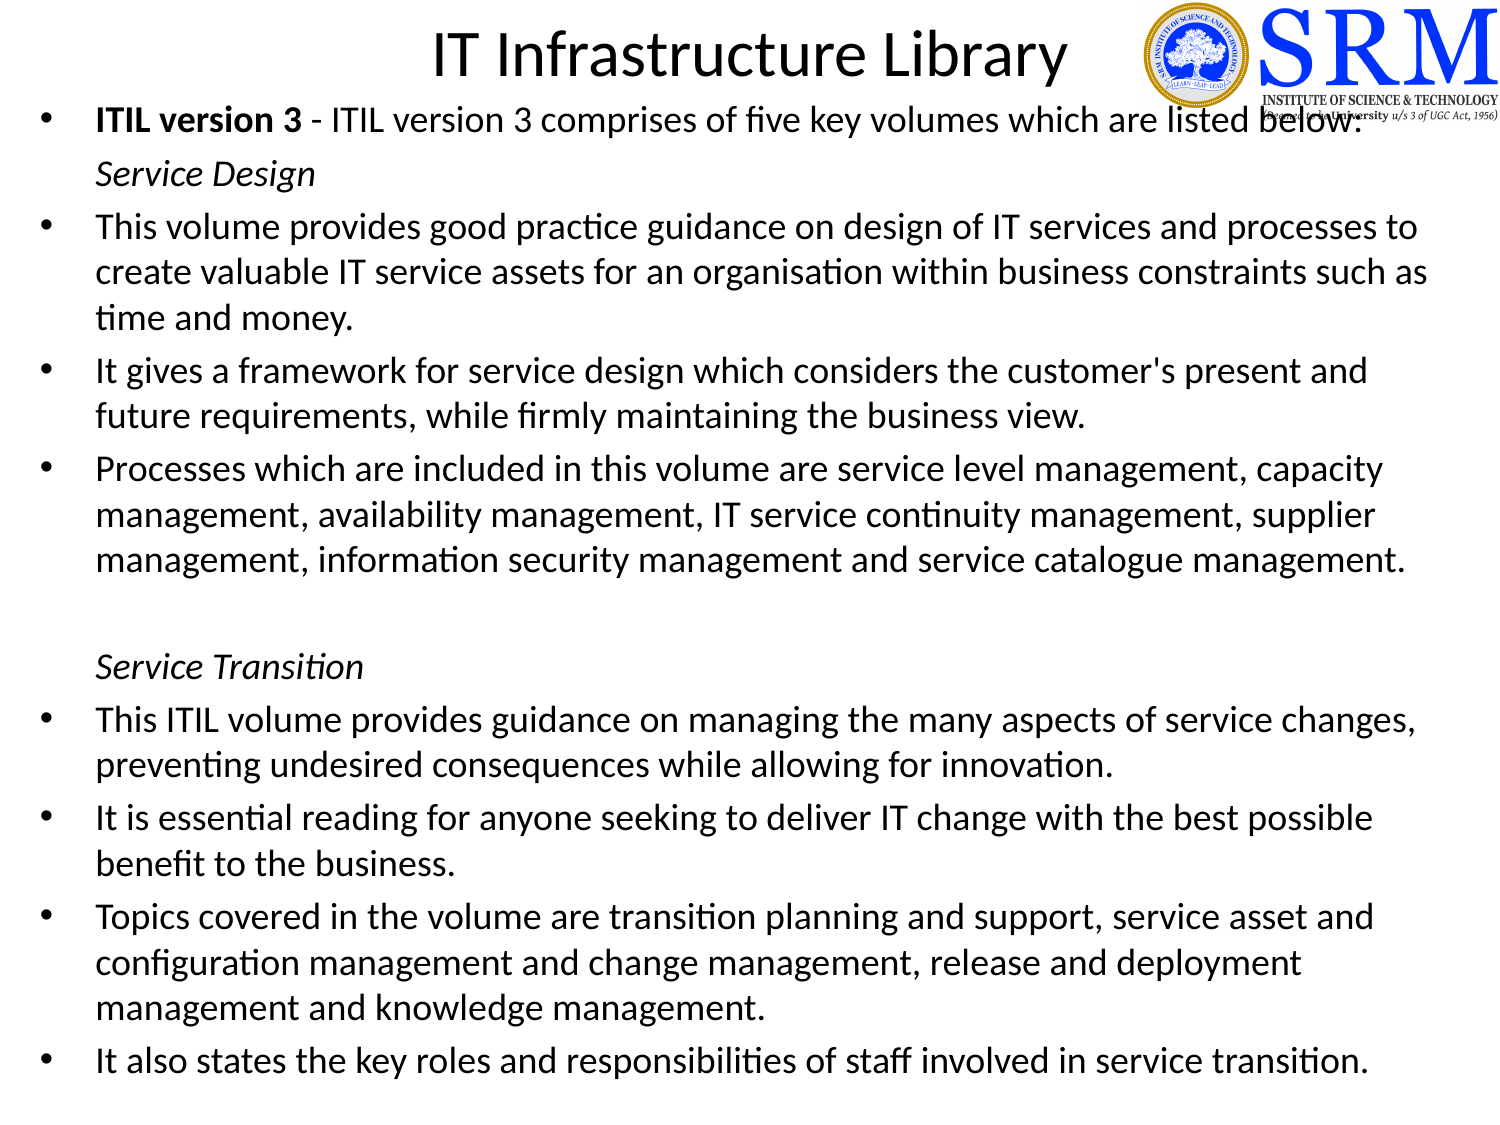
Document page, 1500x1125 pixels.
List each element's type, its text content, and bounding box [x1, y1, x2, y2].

list ITIL version 3 - ITIL version 3 comprises of five key volumes which are listed below: Service Design This volume provides good practice guidance on design of IT services and processes to create valuable IT service assets for an organisation within business constraints such as time and money. It gives a framework for service design which considers the customer's present and future requirements, while firmly maintaining the business view. Processes which are included in this volume are service level management, capacity management, availability management, IT service continuity management, supplier management, information security management and service catalogue management. Service Transition This ITIL volume provides guidance on managing the many aspects of service changes, preventing undesired consequences while allowing for innovation. It is essential reading for anyone seeking to deliver IT change with the best possible benefit to the business. Topics covered in the volume are transition planning and support, service asset and configuration management and change management, release and deployment management and knowledge management. It also states the key roles and responsibilities of staff involved in service transition. [24, 87, 1475, 1100]
picture [1425, 0, 1500, 123]
title IT Infrastructure Library [75, 0, 1425, 87]
